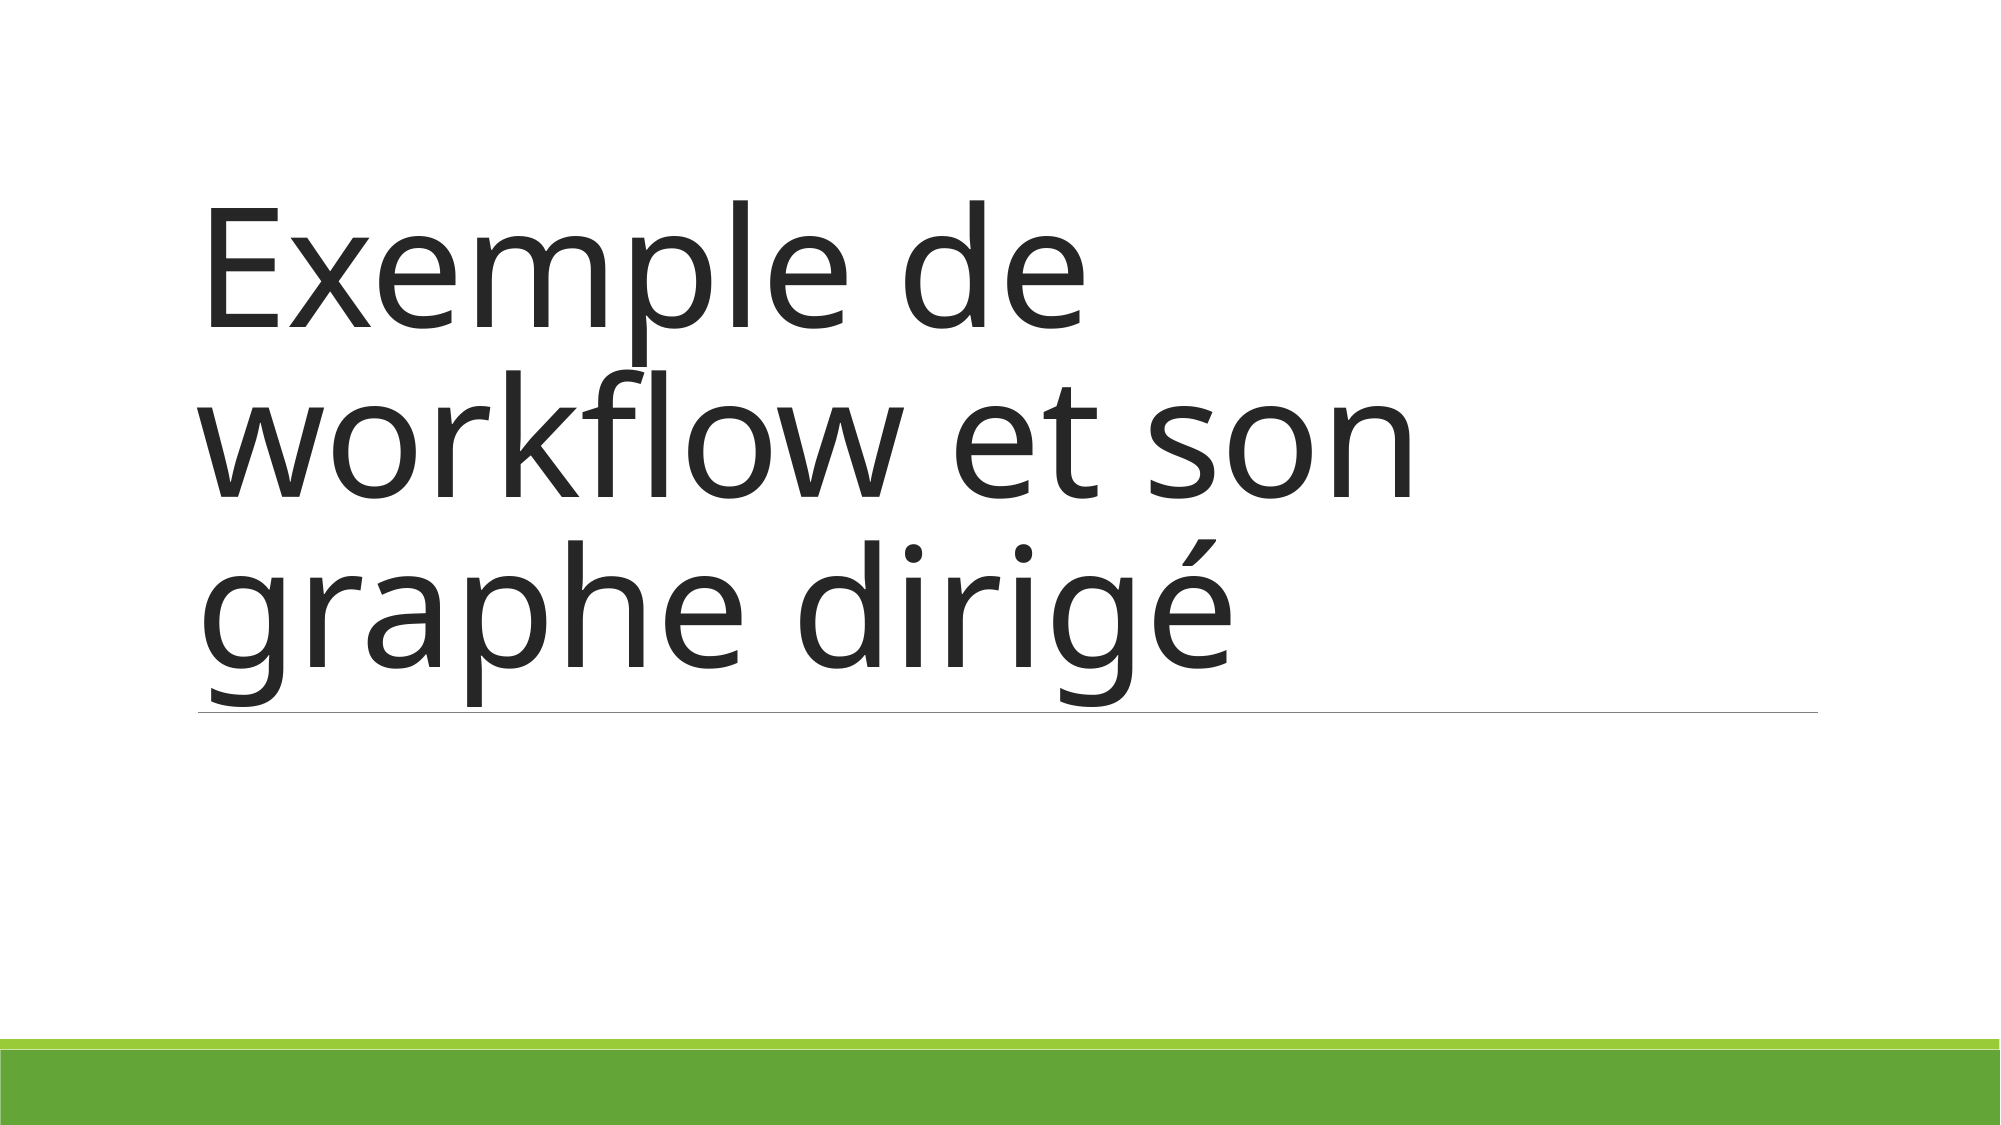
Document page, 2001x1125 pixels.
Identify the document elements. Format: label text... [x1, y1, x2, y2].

title Exemple de workflow et son graphe dirigé [180, 124, 1830, 710]
